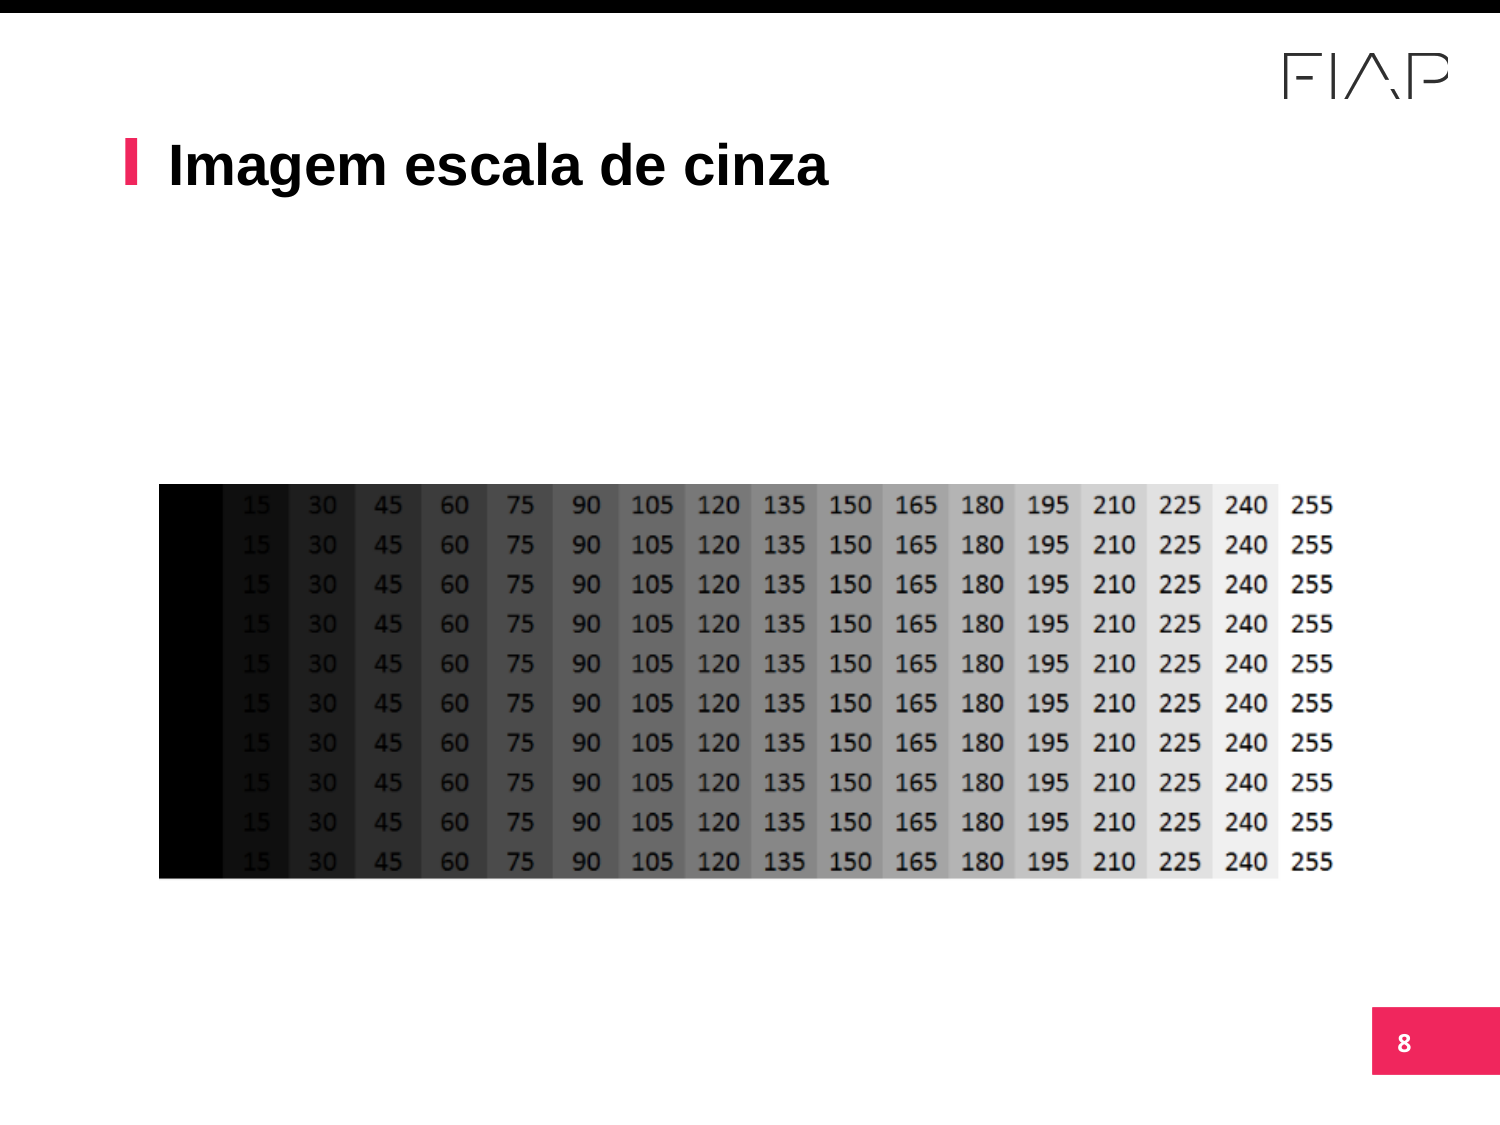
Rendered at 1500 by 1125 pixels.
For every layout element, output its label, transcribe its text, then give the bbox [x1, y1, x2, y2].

picture [1284, 53, 1448, 99]
picture [159, 484, 1341, 882]
text_box ‹#› [1382, 1019, 1427, 1069]
text_box [1372, 1007, 1500, 1075]
title Imagem escala de cinza [153, 114, 1375, 211]
